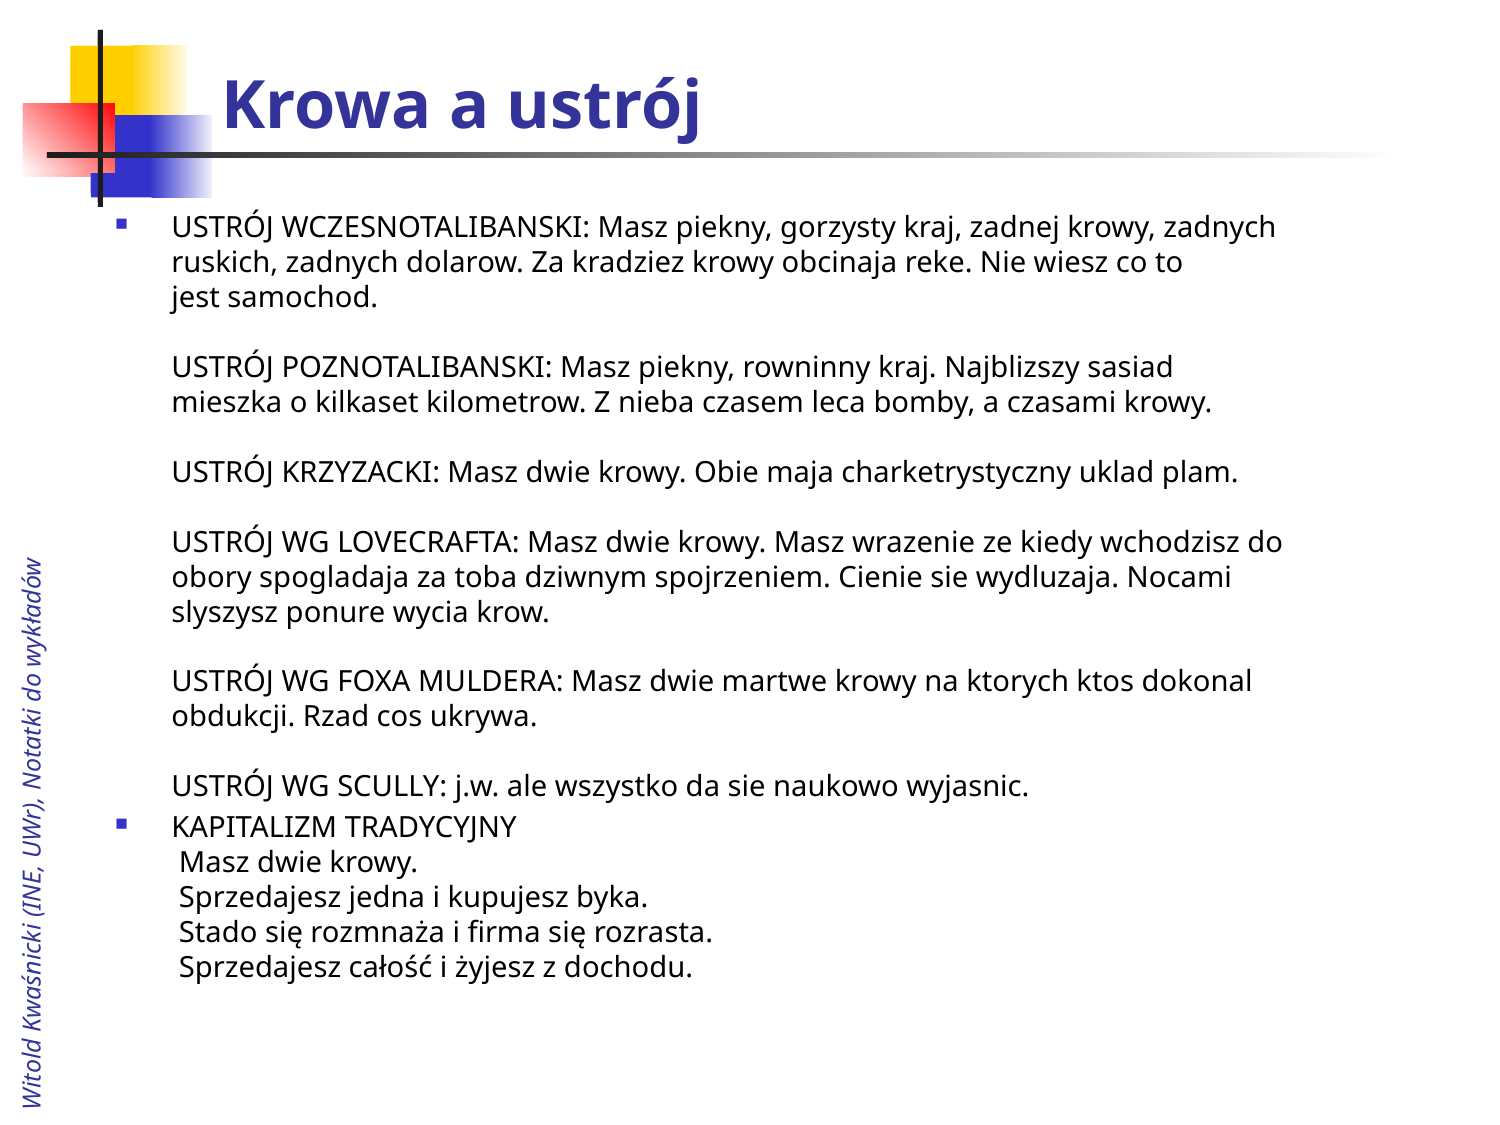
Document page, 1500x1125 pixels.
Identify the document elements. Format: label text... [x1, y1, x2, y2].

title Krowa a ustrój [206, 12, 1450, 149]
list USTRÓJ WCZESNOTALIBANSKI: Masz piekny, gorzysty kraj, zadnej krowy, zadnych ruskich, zadnych dolarow. Za kradziez krowy obcinaja reke. Nie wiesz co to jest samochod. USTRÓJ POZNOTALIBANSKI: Masz piekny, rowninny kraj. Najblizszy sasiad mieszka o kilkaset kilometrow. Z nieba czasem leca bomby, a czasami krowy. USTRÓJ KRZYZACKI: Masz dwie krowy. Obie maja charketrystyczny uklad plam. USTRÓJ WG LOVECRAFTA: Masz dwie krowy. Masz wrazenie ze kiedy wchodzisz do obory spogladaja za toba dziwnym spojrzeniem. Cienie sie wydluzaja. Nocami slyszysz ponure wycia krow. USTRÓJ WG FOXA MULDERA: Masz dwie martwe krowy na ktorych ktos dokonal obdukcji. Rzad cos ukrywa. USTRÓJ WG SCULLY: j.w. ale wszystko da sie naukowo wyjasnic. KAPITALIZM TRADYCYJNY Masz dwie krowy. Sprzedajesz jedna i kupujesz byka. Stado się rozmnaża i firma się rozrasta. Sprzedajesz całość i żyjesz z dochodu. [100, 200, 1469, 1030]
slide_number Witold Kwaśnicki (INE, UWr), Notatki do wykładów [0, 385, 54, 1125]
